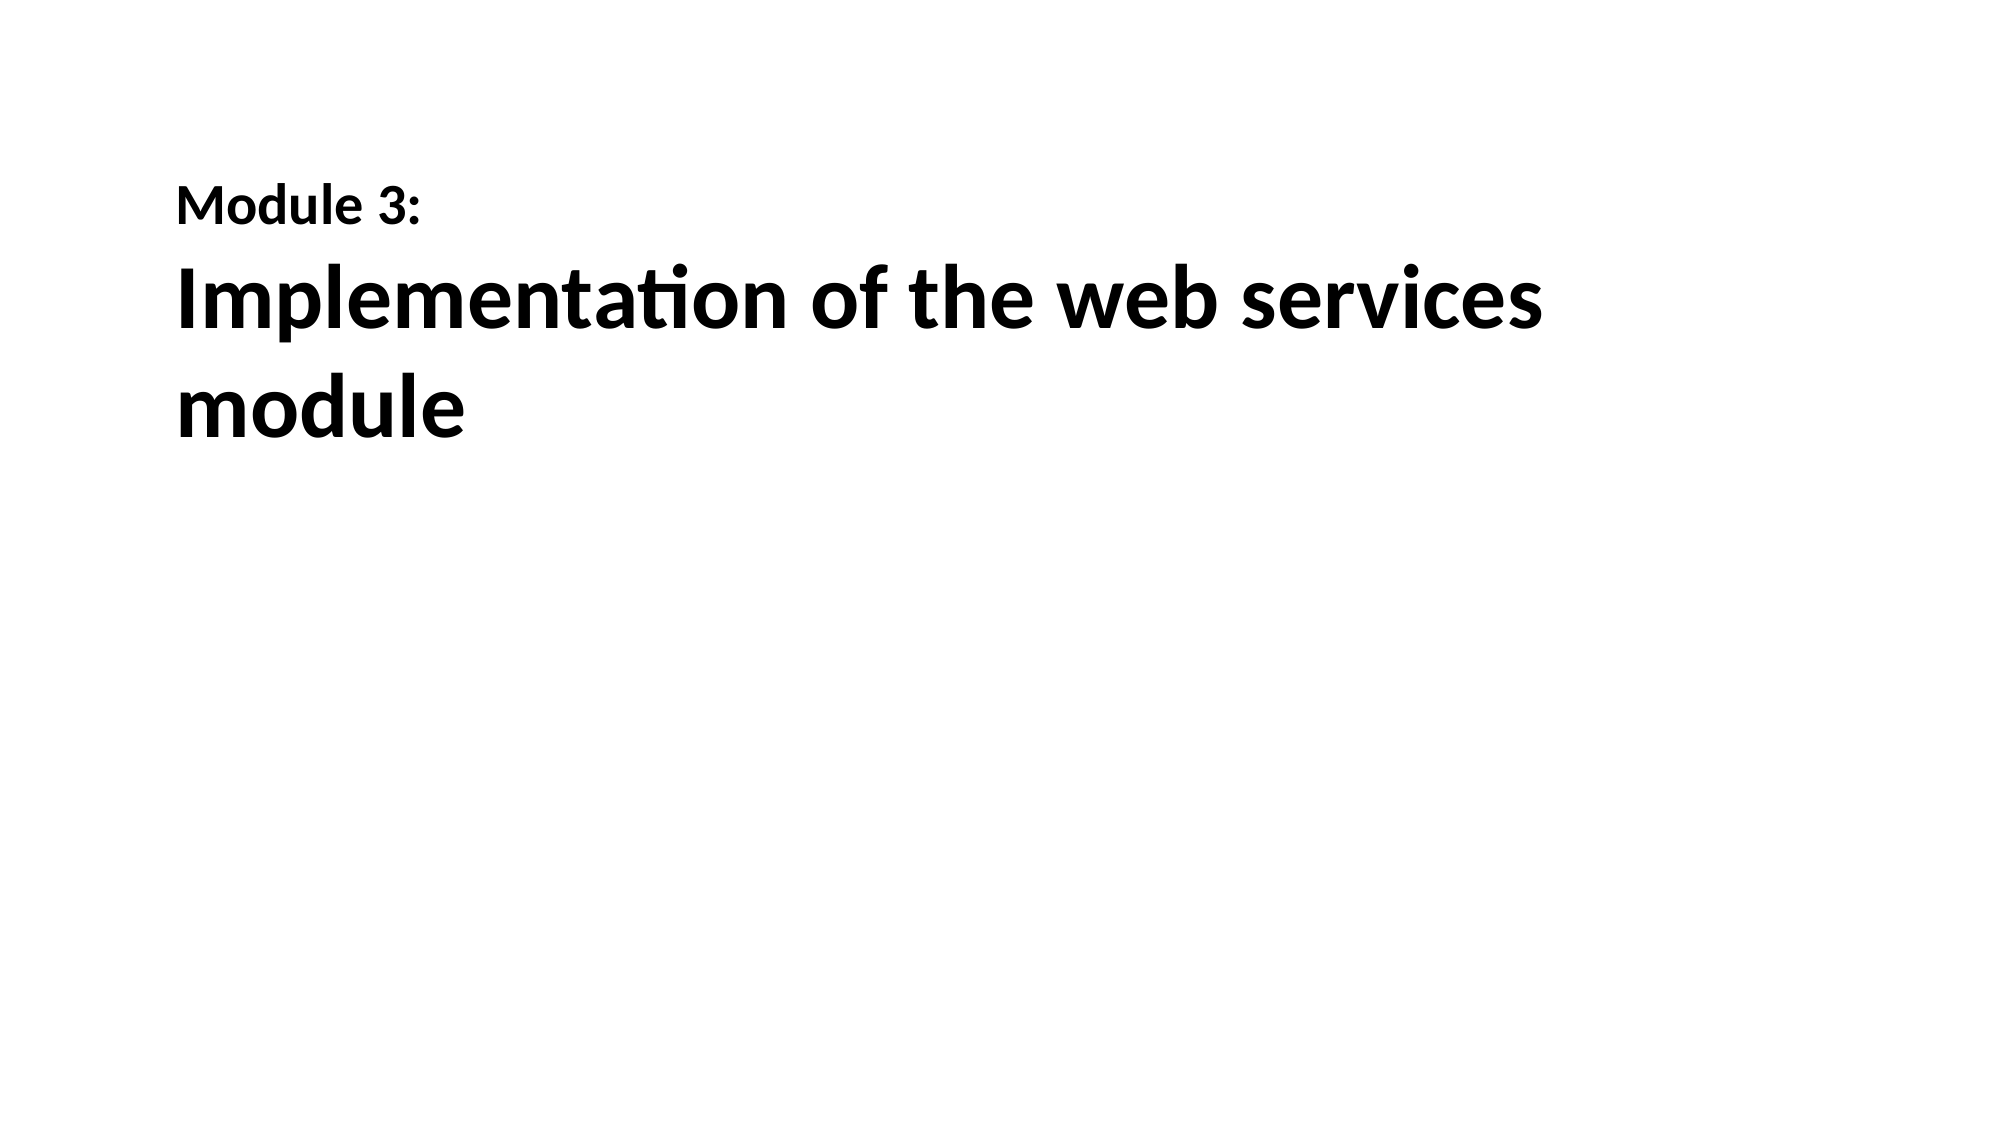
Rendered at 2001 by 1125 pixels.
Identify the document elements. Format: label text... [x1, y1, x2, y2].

text_box Module 3: Implementation of the web services module [160, 159, 1590, 464]
